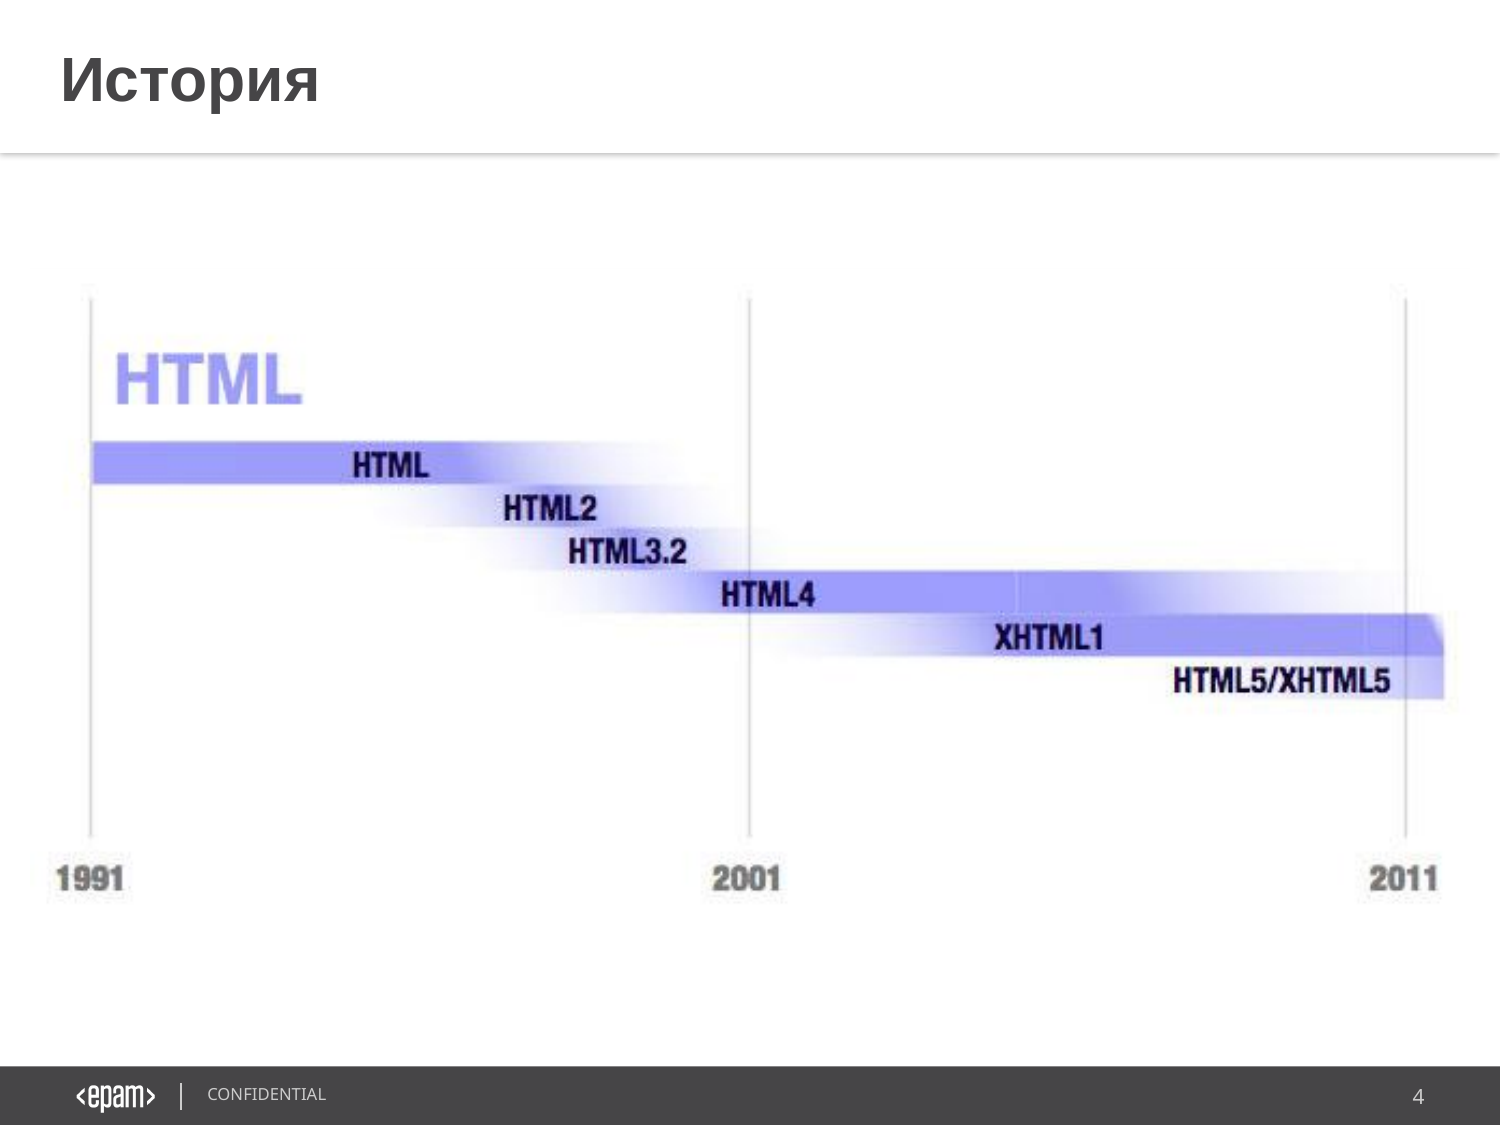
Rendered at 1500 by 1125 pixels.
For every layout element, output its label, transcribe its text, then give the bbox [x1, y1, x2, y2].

picture [76, 1085, 155, 1113]
picture [30, 267, 1470, 918]
list История [0, 0, 1500, 153]
